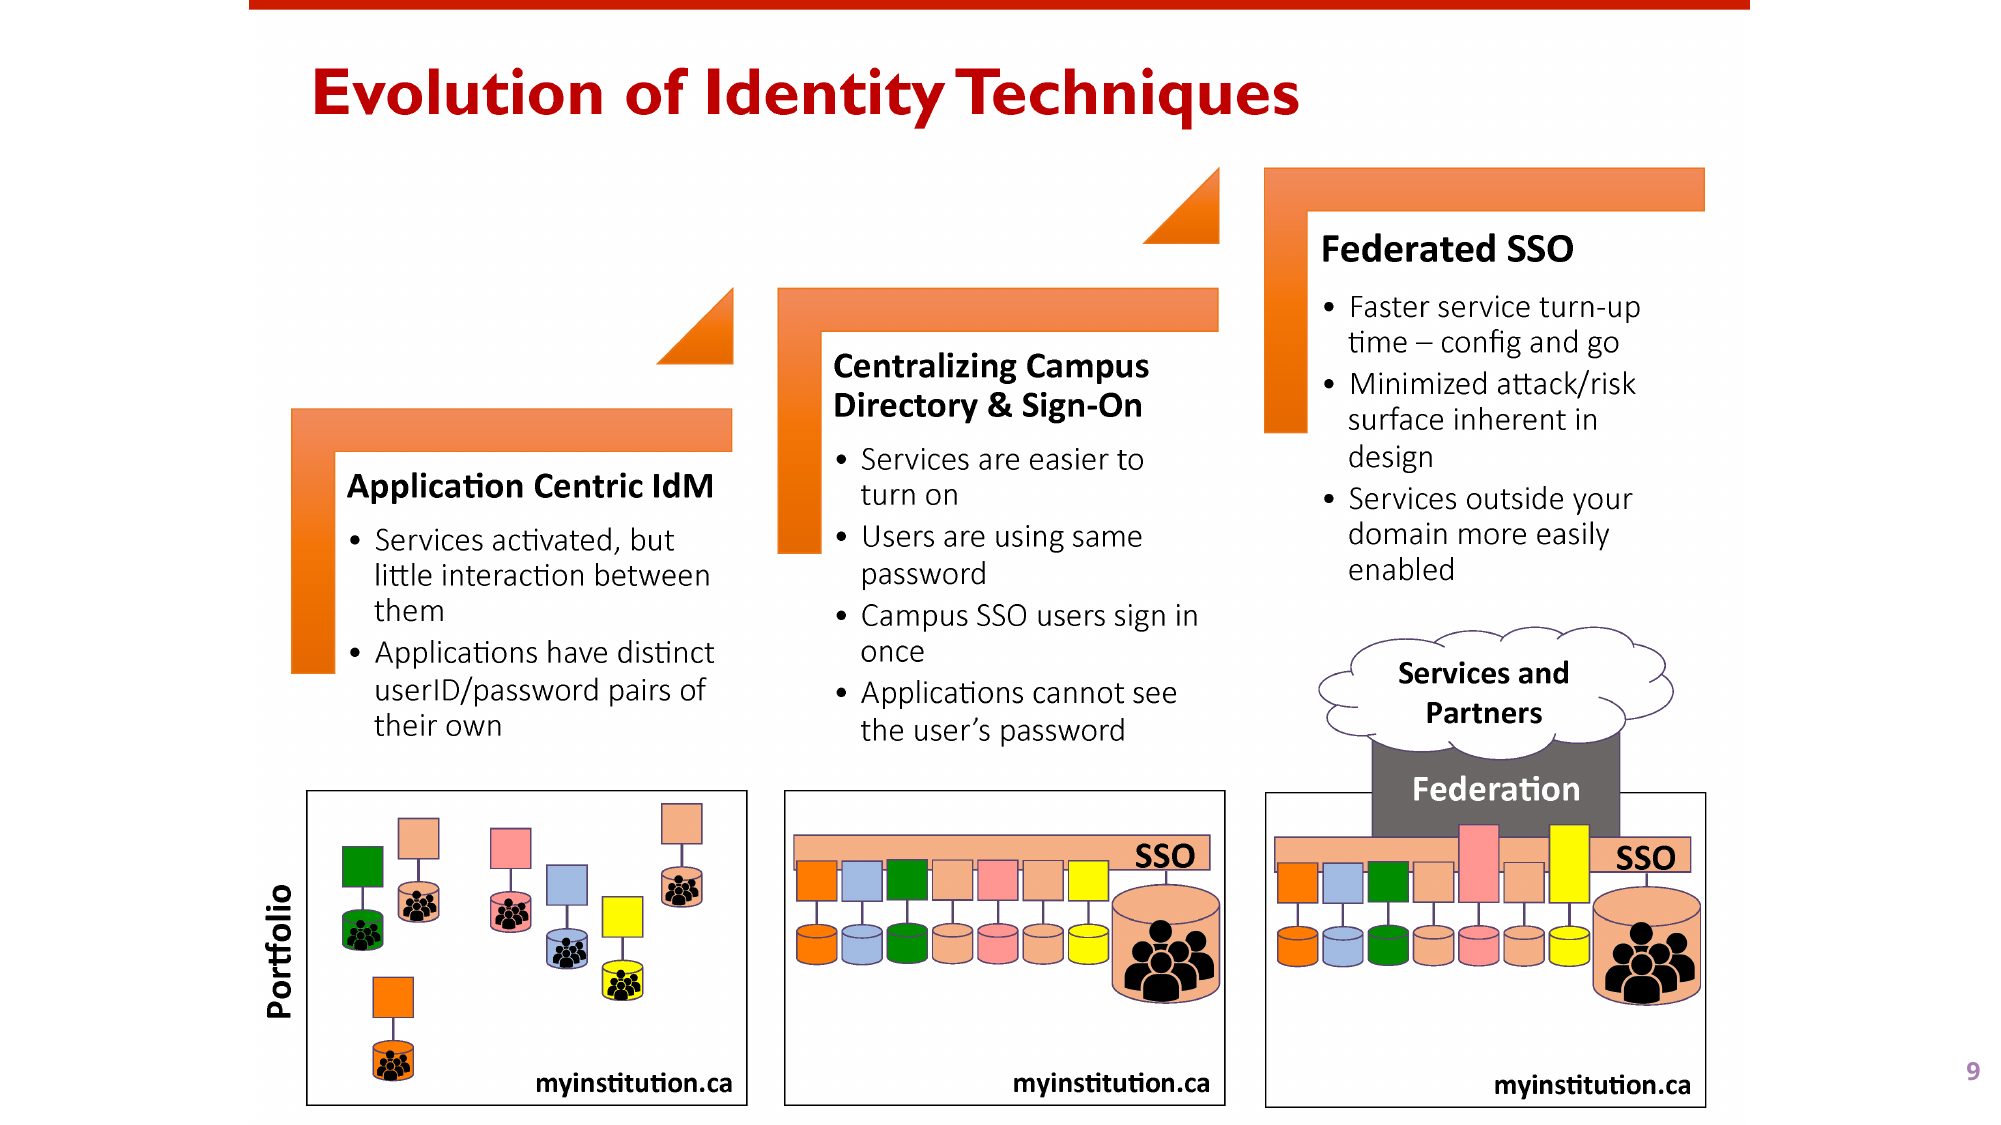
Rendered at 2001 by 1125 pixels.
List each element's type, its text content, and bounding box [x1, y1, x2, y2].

picture [249, 0, 1751, 1125]
slide_number 9 [1751, 1042, 1996, 1103]
